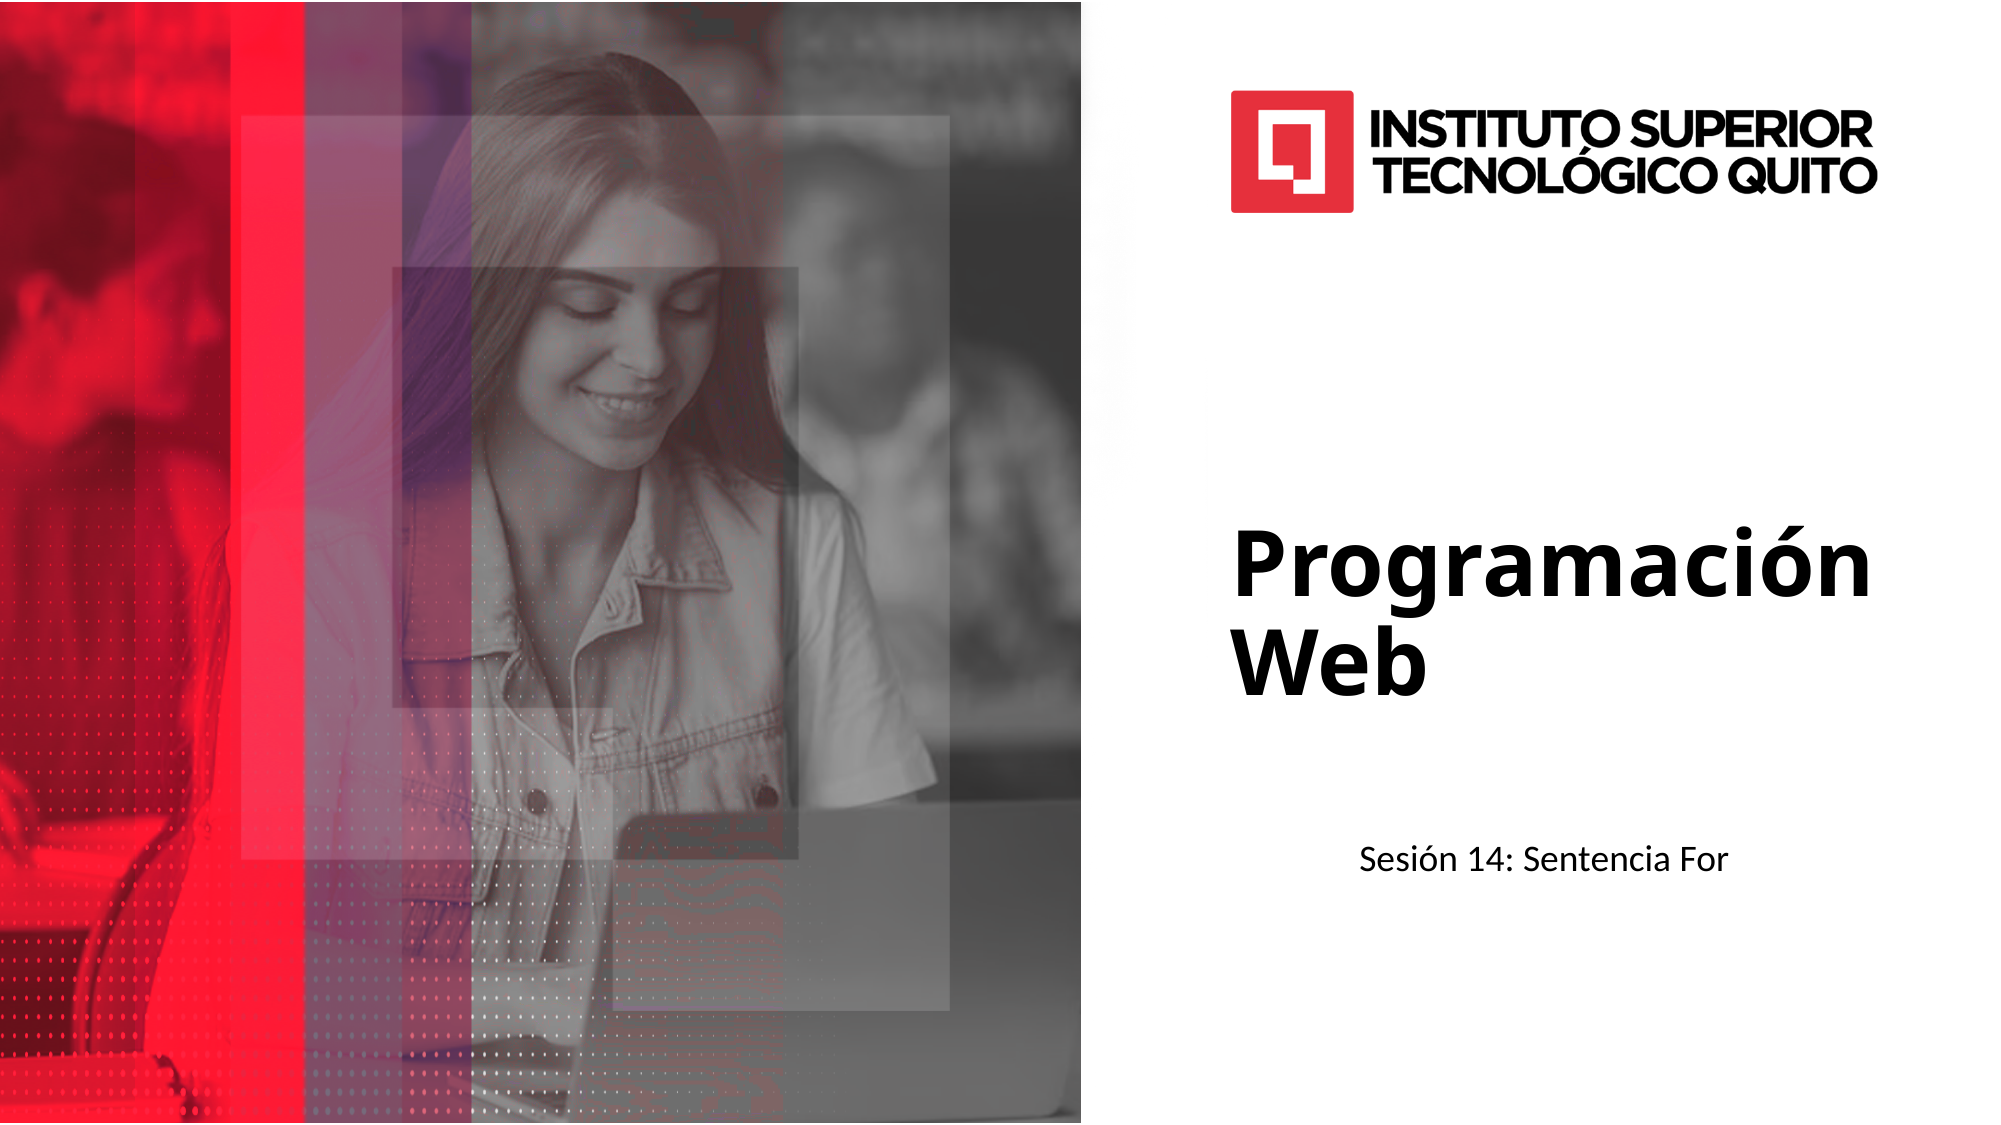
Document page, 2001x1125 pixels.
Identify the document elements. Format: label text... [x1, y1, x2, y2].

text_box Sesión 14: Sentencia For [1344, 826, 1753, 887]
title Programación Web [1215, 500, 1936, 733]
picture [0, 2, 2000, 1123]
